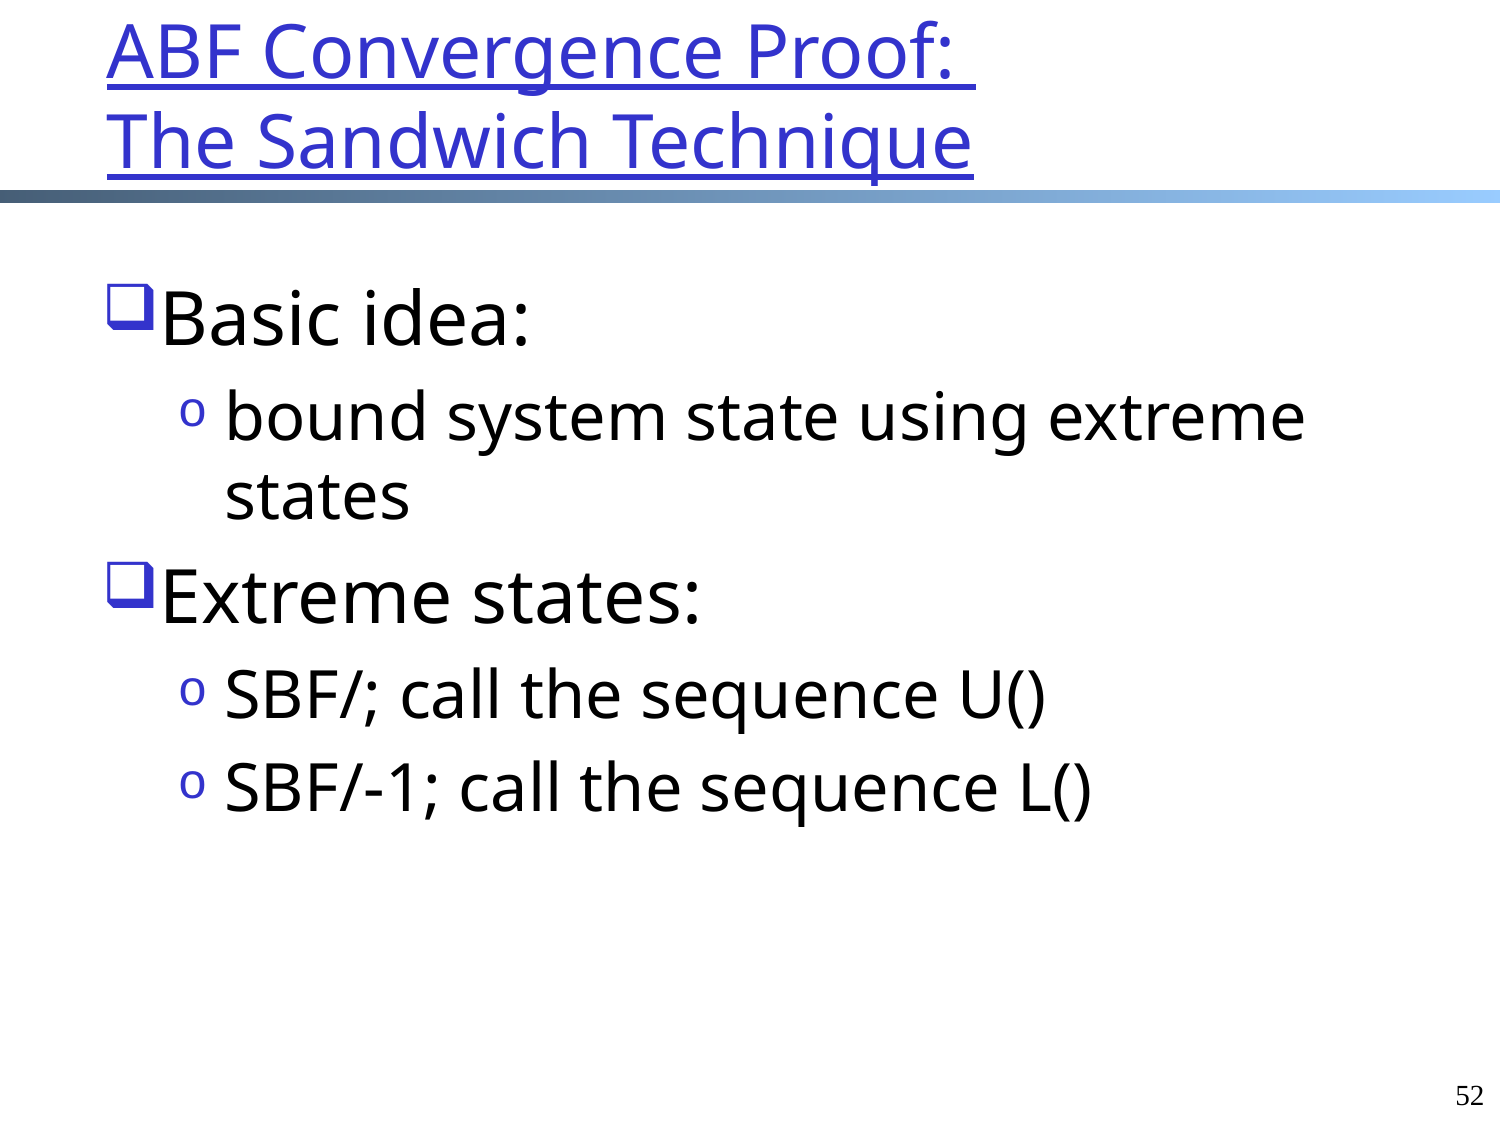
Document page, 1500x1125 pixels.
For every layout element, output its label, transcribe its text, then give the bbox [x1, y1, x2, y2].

title ABF Convergence Proof: The Sandwich Technique [91, 0, 1409, 188]
text_box [1424, 190, 1428, 203]
slide_number 52 [1424, 1068, 1500, 1125]
